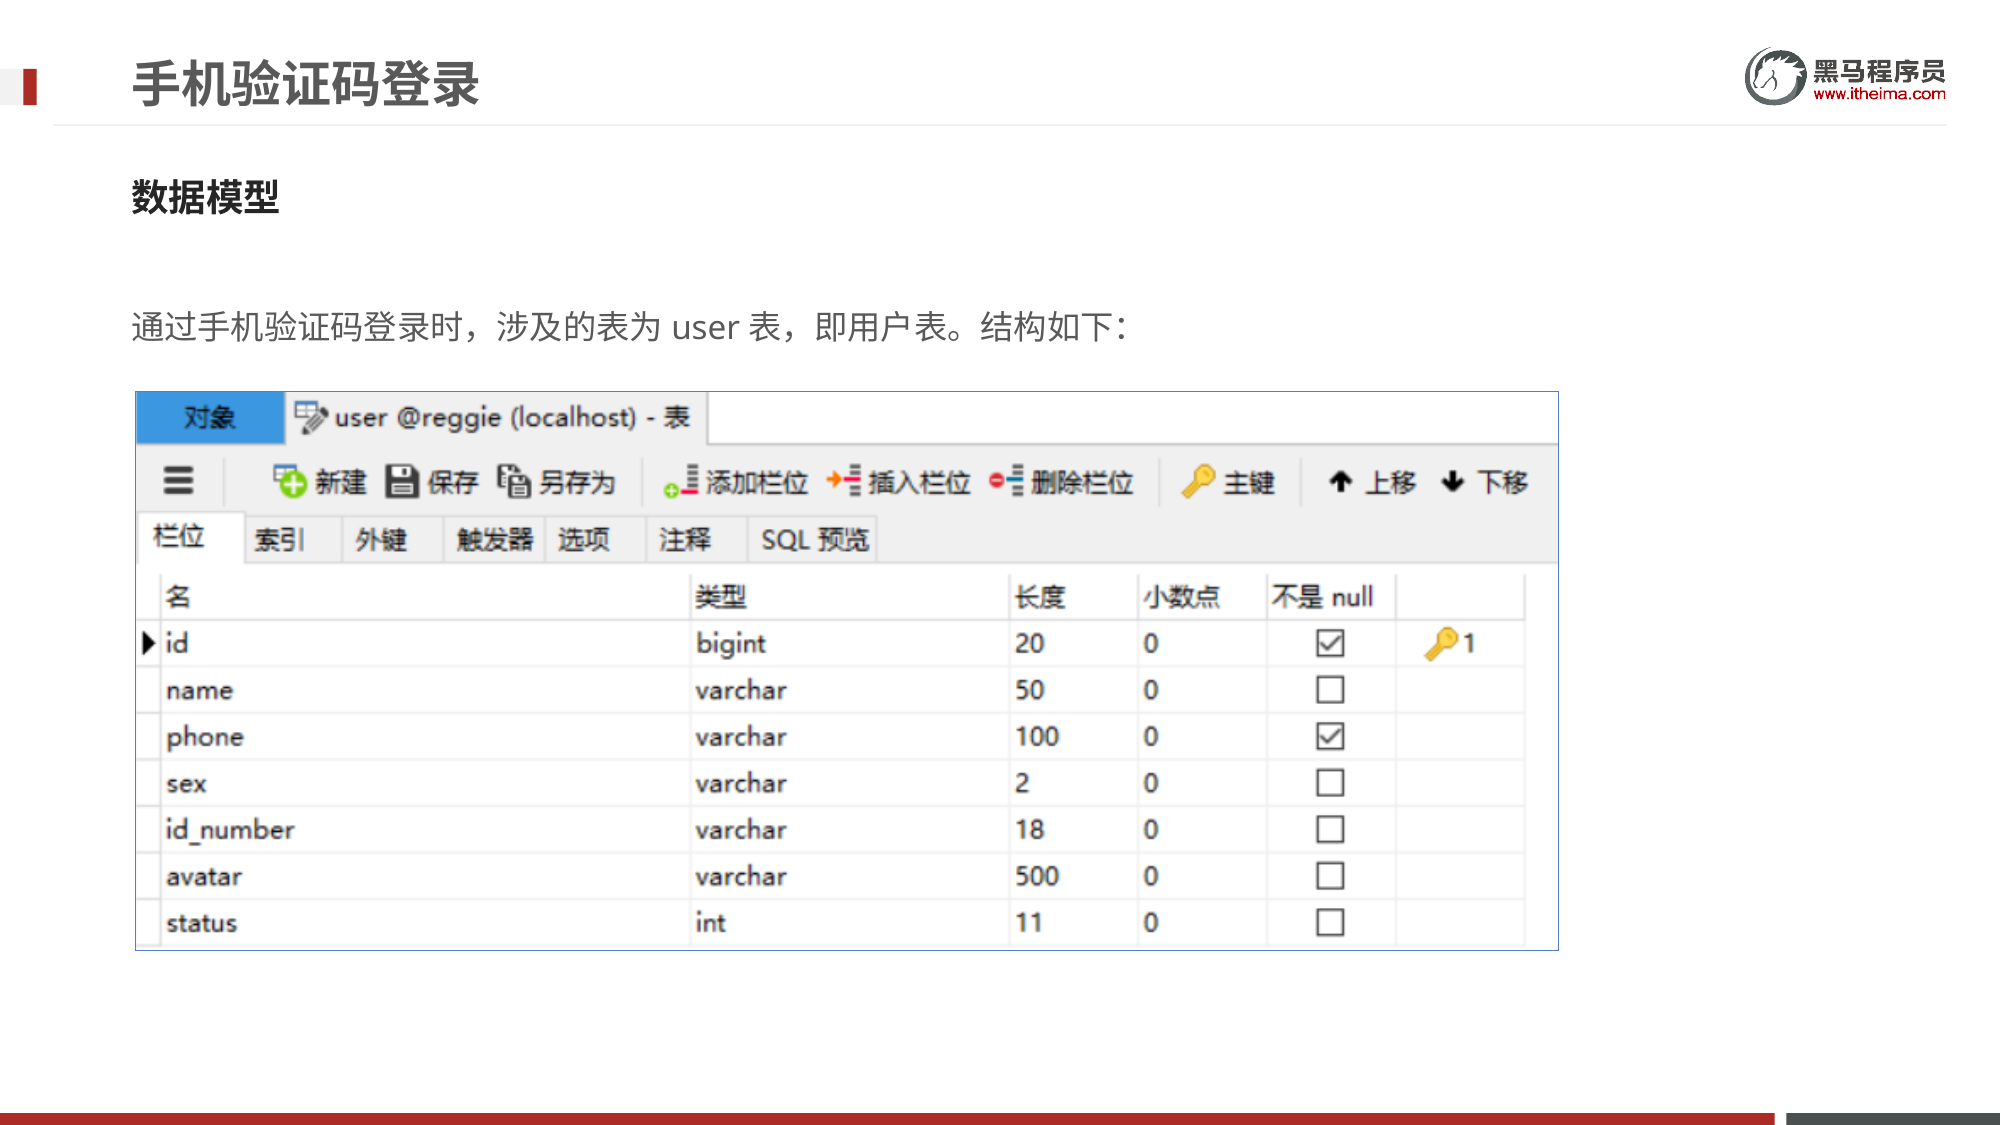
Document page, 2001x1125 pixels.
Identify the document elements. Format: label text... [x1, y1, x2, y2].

picture [1744, 46, 1946, 106]
text_box 通过手机验证码登录时，涉及的表为user表，即用户表。结构如下： [116, 278, 1807, 354]
list 数据模型 [116, 154, 1880, 239]
picture [135, 391, 1559, 951]
title 手机验证码登录 [116, 40, 1556, 125]
